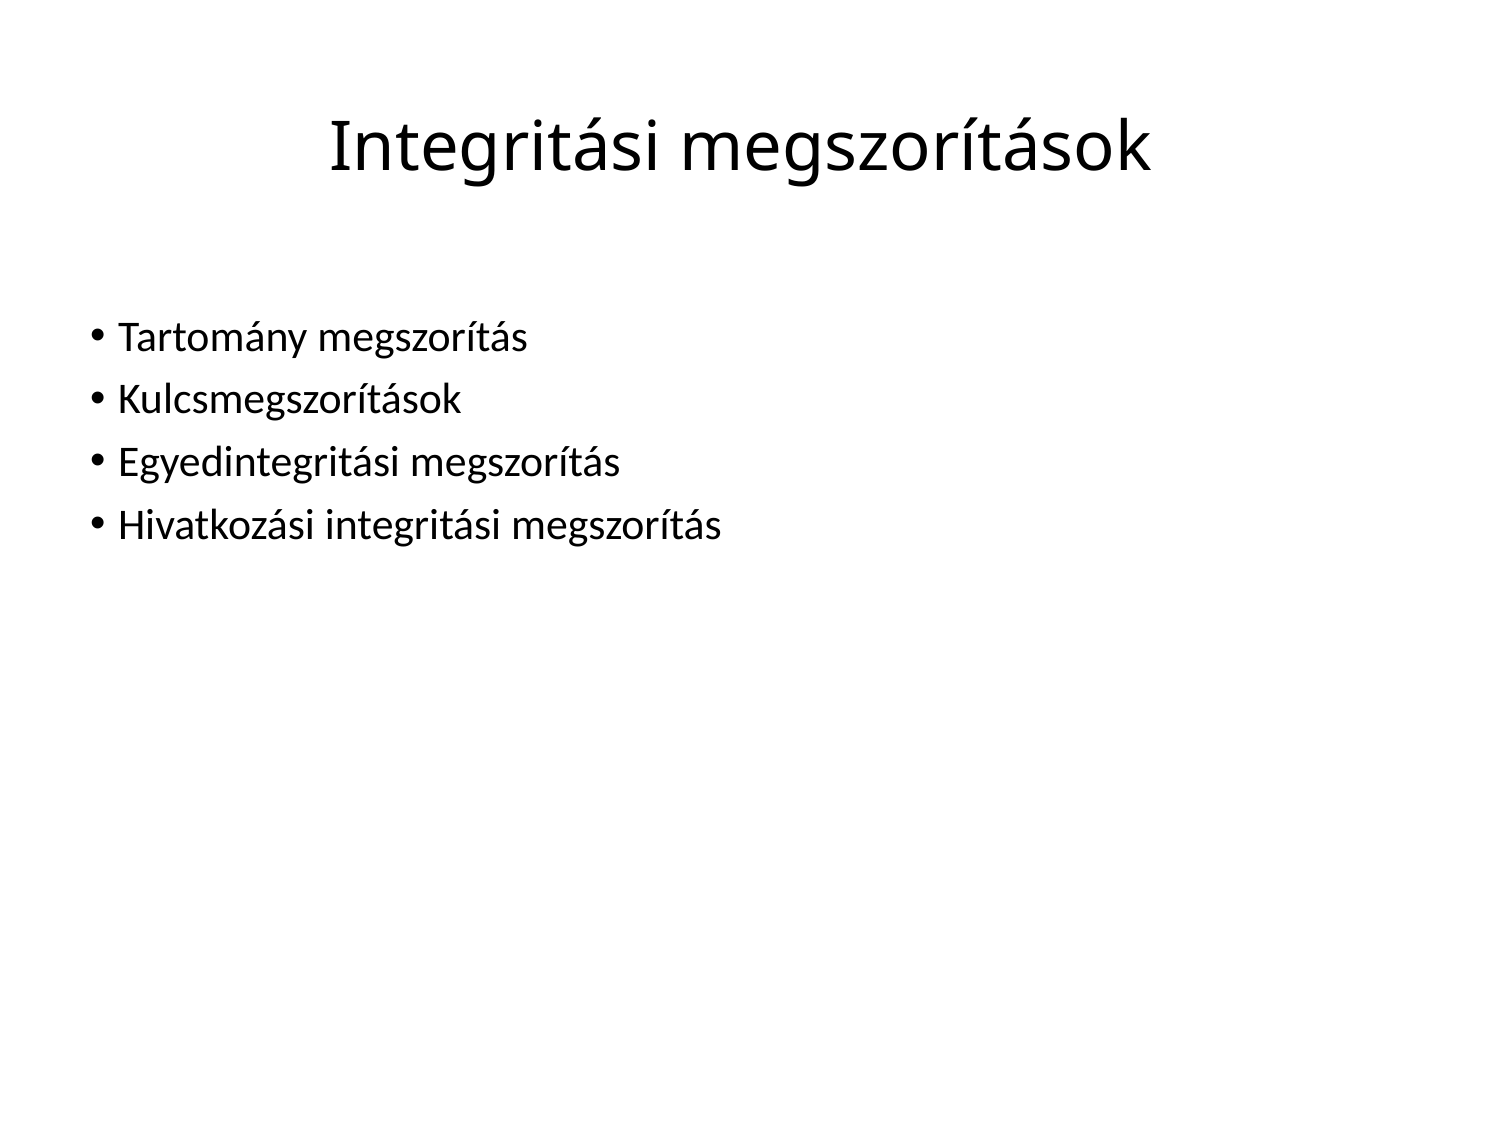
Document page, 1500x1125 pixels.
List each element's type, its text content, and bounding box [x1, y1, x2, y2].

list Tartomány megszorítás Kulcsmegszorítások Egyedintegritási megszorítás Hivatkozási integritási megszorítás [75, 237, 1425, 980]
title Integritási megszorítások [103, 59, 1397, 237]
